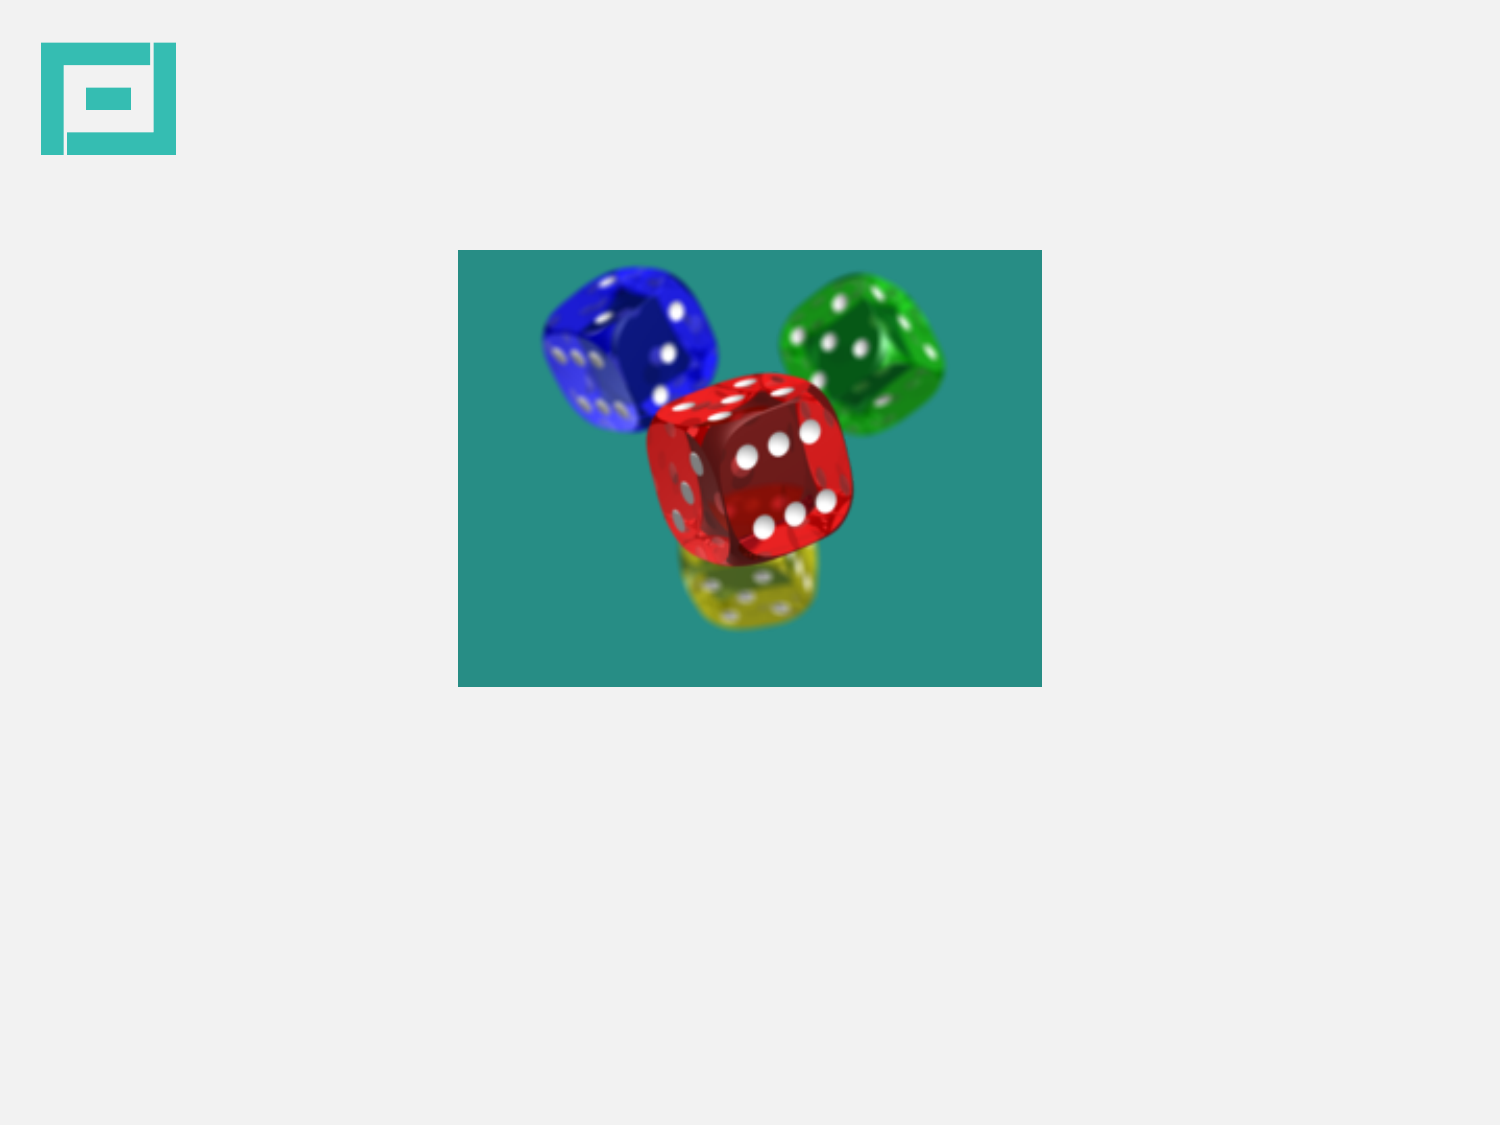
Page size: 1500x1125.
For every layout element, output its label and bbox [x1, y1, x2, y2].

list [458, 249, 1042, 688]
